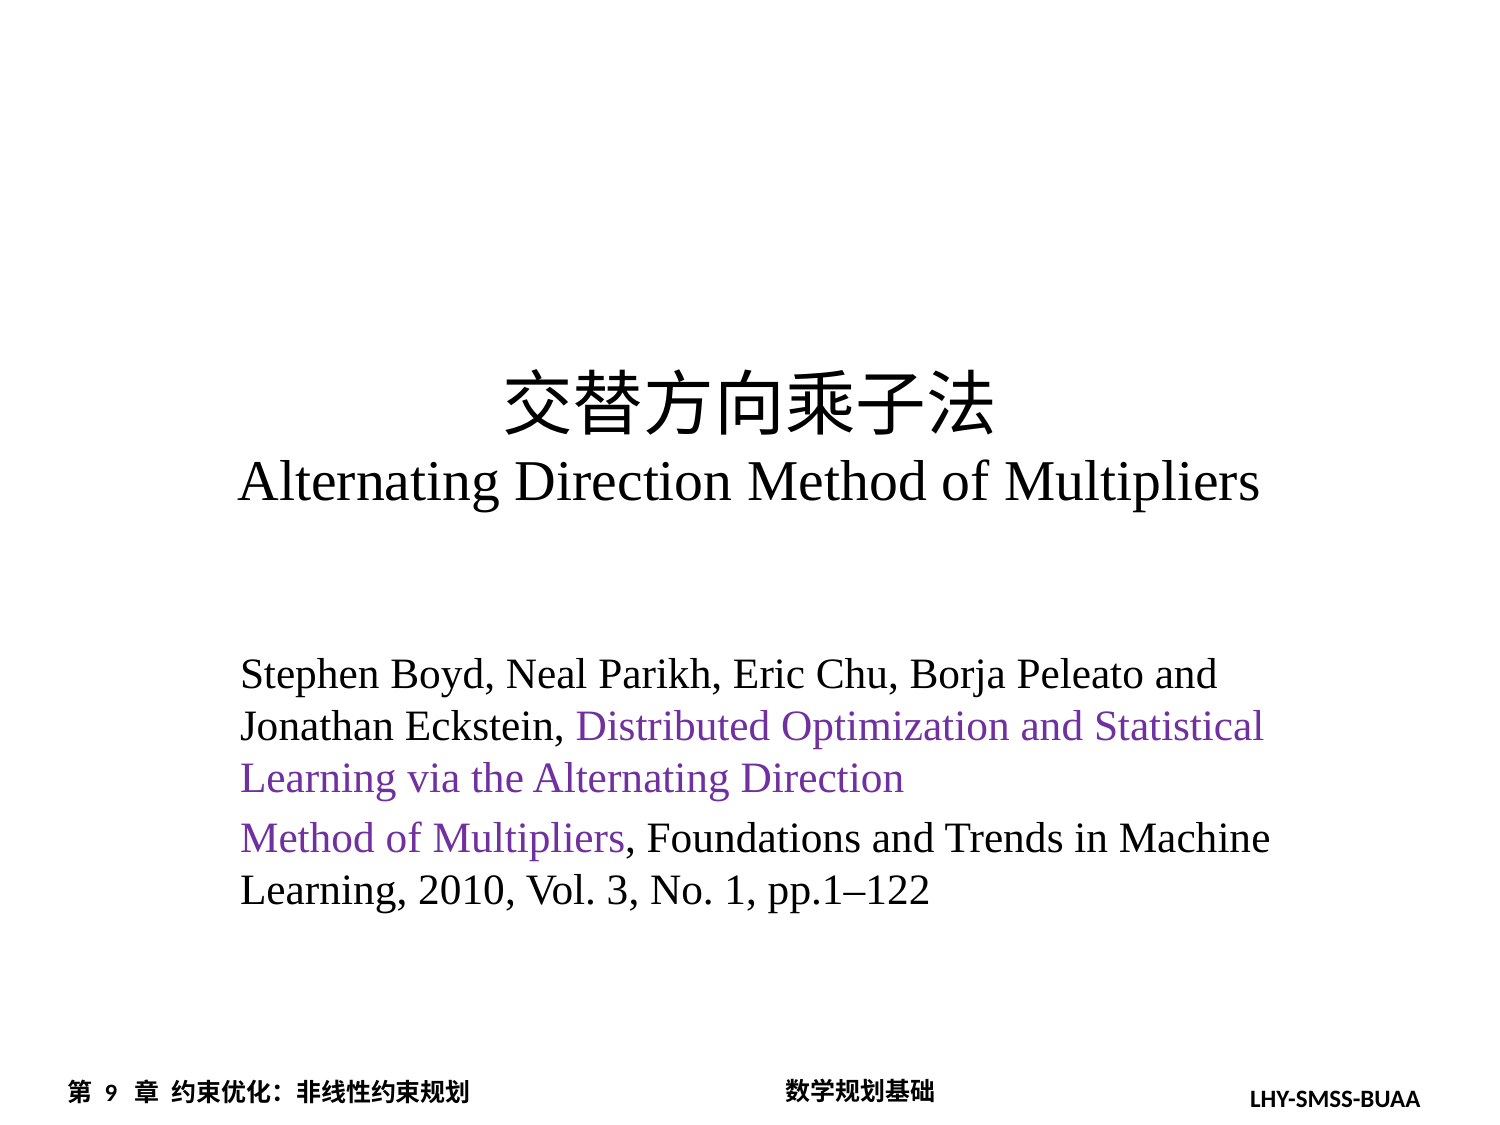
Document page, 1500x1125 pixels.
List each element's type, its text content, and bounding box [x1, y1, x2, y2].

title 交替方向乘子法 Alternating Direction Method of Multipliers [112, 349, 1388, 591]
subtitle Stephen Boyd, Neal Parikh, Eric Chu, Borja Peleato and Jonathan Eckstein, Distributed Optimization and Statistical Learning via the Alternating Direction Method of Multipliers, Foundations and Trends in Machine Learning, 2010, Vol. 3, No. 1, pp.1–122 [225, 637, 1388, 925]
